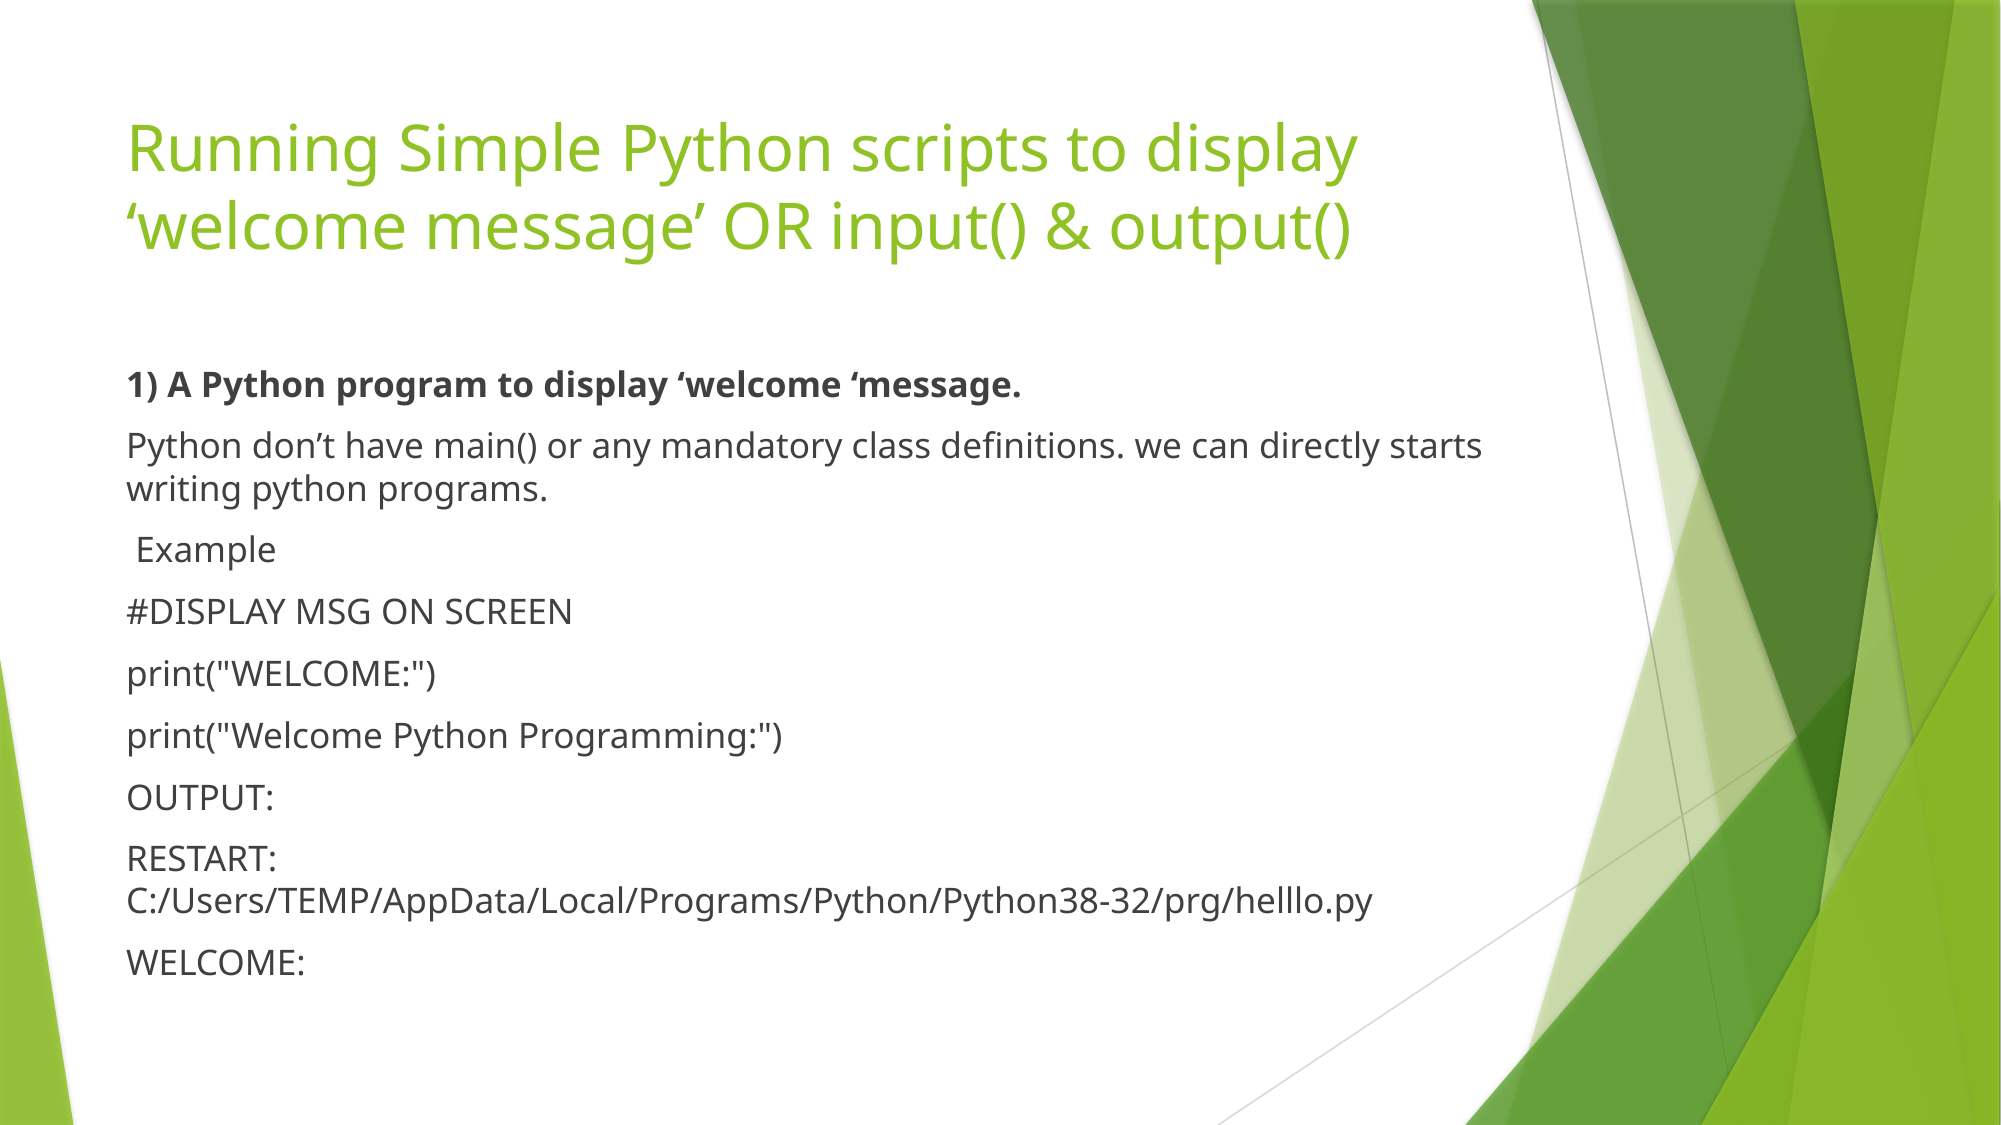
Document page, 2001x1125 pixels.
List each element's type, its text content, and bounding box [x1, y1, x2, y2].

title Running Simple Python scripts to display ‘welcome message’ OR input() & output() [111, 99, 1522, 317]
list 1) A Python program to display ‘welcome ‘message. Python don’t have main() or any mandatory class definitions. we can directly starts writing python programs. Example #DISPLAY MSG ON SCREEN print("WELCOME:") print("Welcome Python Programming:") OUTPUT: RESTART: C:/Users/TEMP/AppData/Local/Programs/Python/Python38-32/prg/helllo.py WELCOME: [111, 354, 1522, 992]
